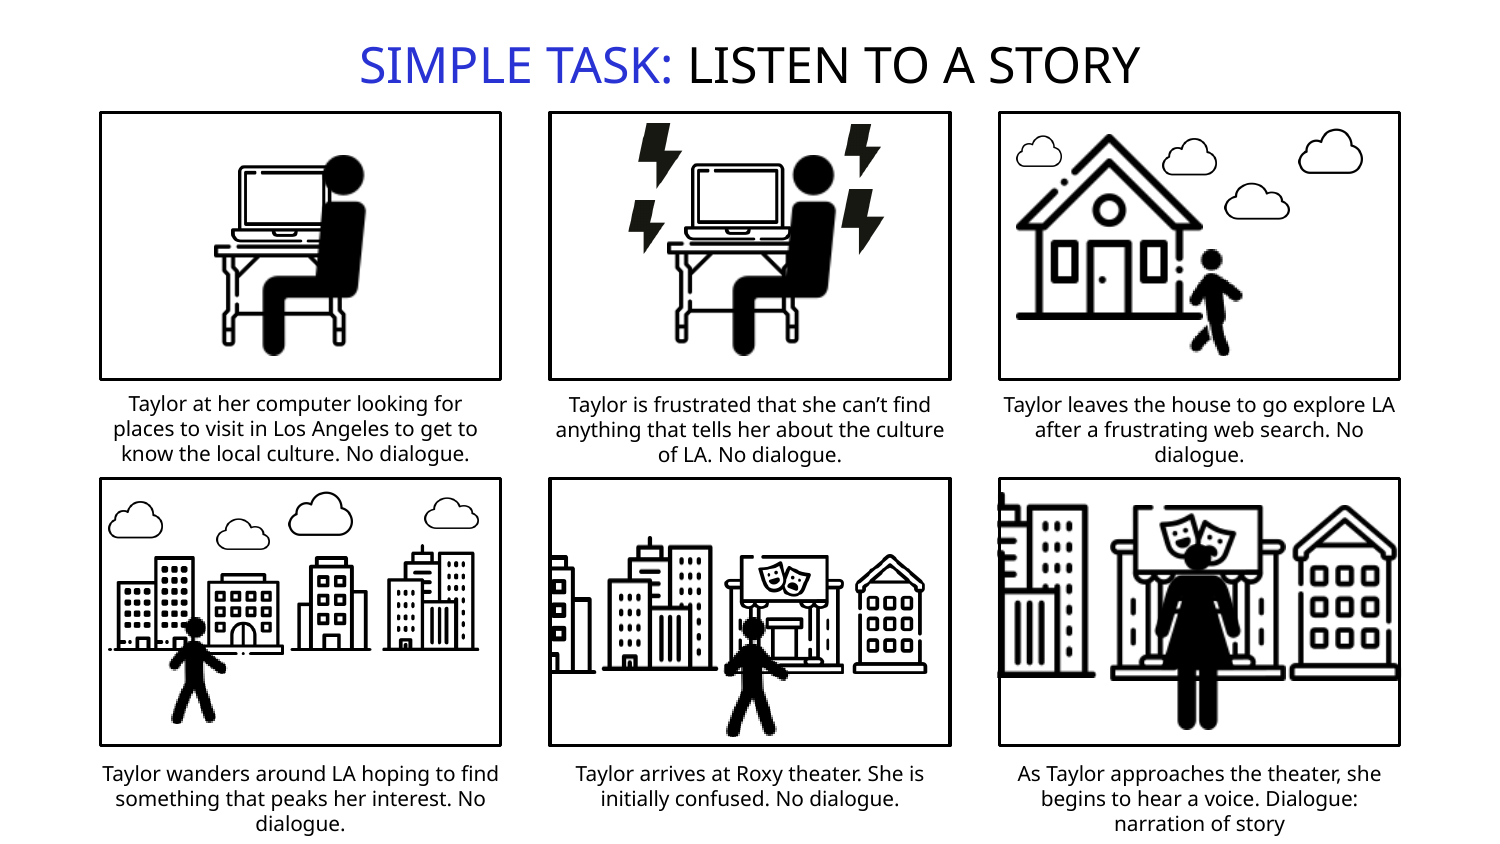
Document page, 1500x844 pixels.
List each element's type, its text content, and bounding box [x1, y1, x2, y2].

picture [619, 123, 896, 363]
picture [1297, 118, 1363, 184]
picture [549, 536, 949, 737]
text_box [549, 482, 951, 555]
picture [287, 481, 353, 547]
text_box Taylor arrives at Roxy theater. She is initially confused. No dialogue. [531, 745, 969, 826]
picture [108, 544, 484, 724]
picture [108, 492, 163, 547]
text_box [999, 113, 1400, 376]
title SIMPLE TASK: LISTEN TO A STORY [100, 18, 1400, 113]
text_box [100, 113, 501, 376]
text_box [549, 679, 698, 745]
picture [214, 150, 416, 365]
picture [424, 490, 479, 536]
text_box [999, 482, 1400, 504]
picture [1016, 128, 1270, 356]
picture [997, 492, 1434, 730]
text_box [999, 686, 1400, 745]
text_box [814, 680, 951, 745]
text_box Taylor leaves the house to go explore LA after a frustrating web search. No dialogue. [980, 376, 1419, 482]
picture [1224, 173, 1290, 229]
text_box Taylor is frustrated that she can’t find anything that tells her about the culture of LA. No dialogue. [531, 376, 969, 482]
text_box Taylor wanders around LA hoping to find something that peaks her interest. No dialogue. [81, 745, 520, 844]
text_box [549, 113, 951, 376]
text_box Taylor at her computer looking for places to visit in Los Angeles to get to know the local culture. No dialogue. [81, 376, 510, 482]
text_box [100, 482, 501, 745]
text_box As Taylor approaches the theater, she begins to hear a voice. Dialogue: narration of story [980, 745, 1419, 844]
picture [215, 511, 271, 557]
